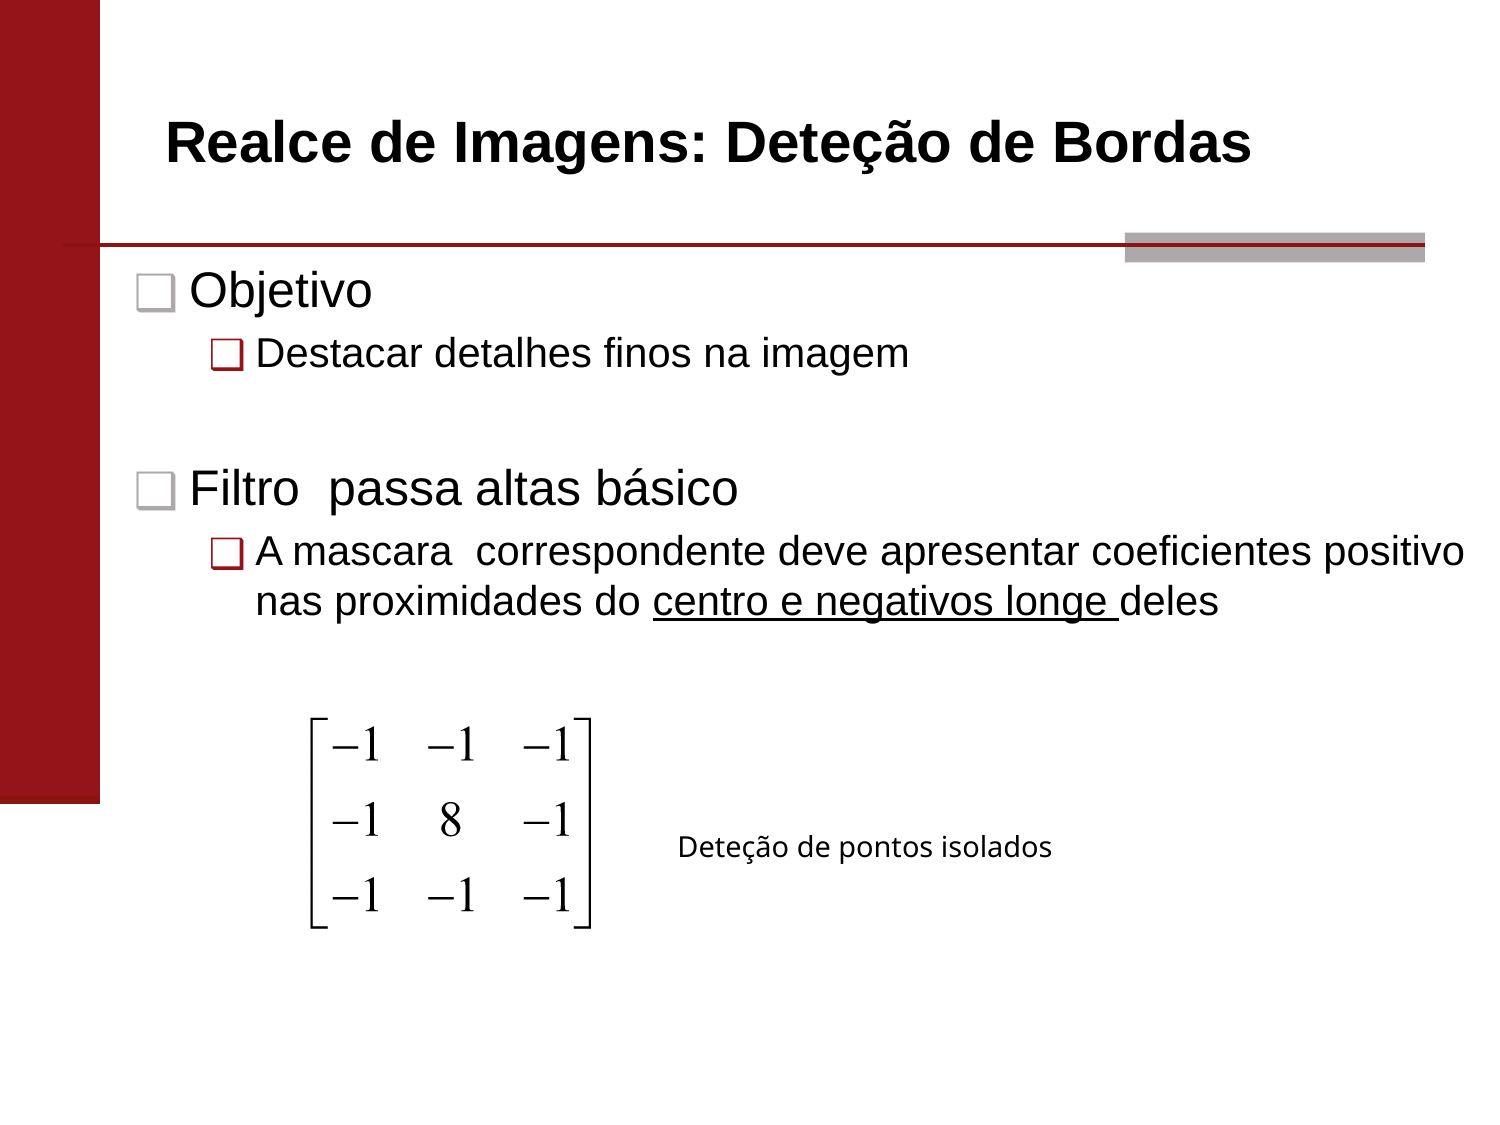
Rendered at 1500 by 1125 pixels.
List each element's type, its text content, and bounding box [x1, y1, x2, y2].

title Realce de Imagens: Deteção de Bordas [150, 45, 1425, 234]
list Objetivo Destacar detalhes finos na imagem Filtro passa altas básico A mascara correspondente deve apresentar coeficientes positivo nas proximidades do centro e negativos longe deles [118, 249, 1500, 994]
picture [305, 712, 597, 934]
text_box Deteção de pontos isolados [662, 787, 1413, 871]
